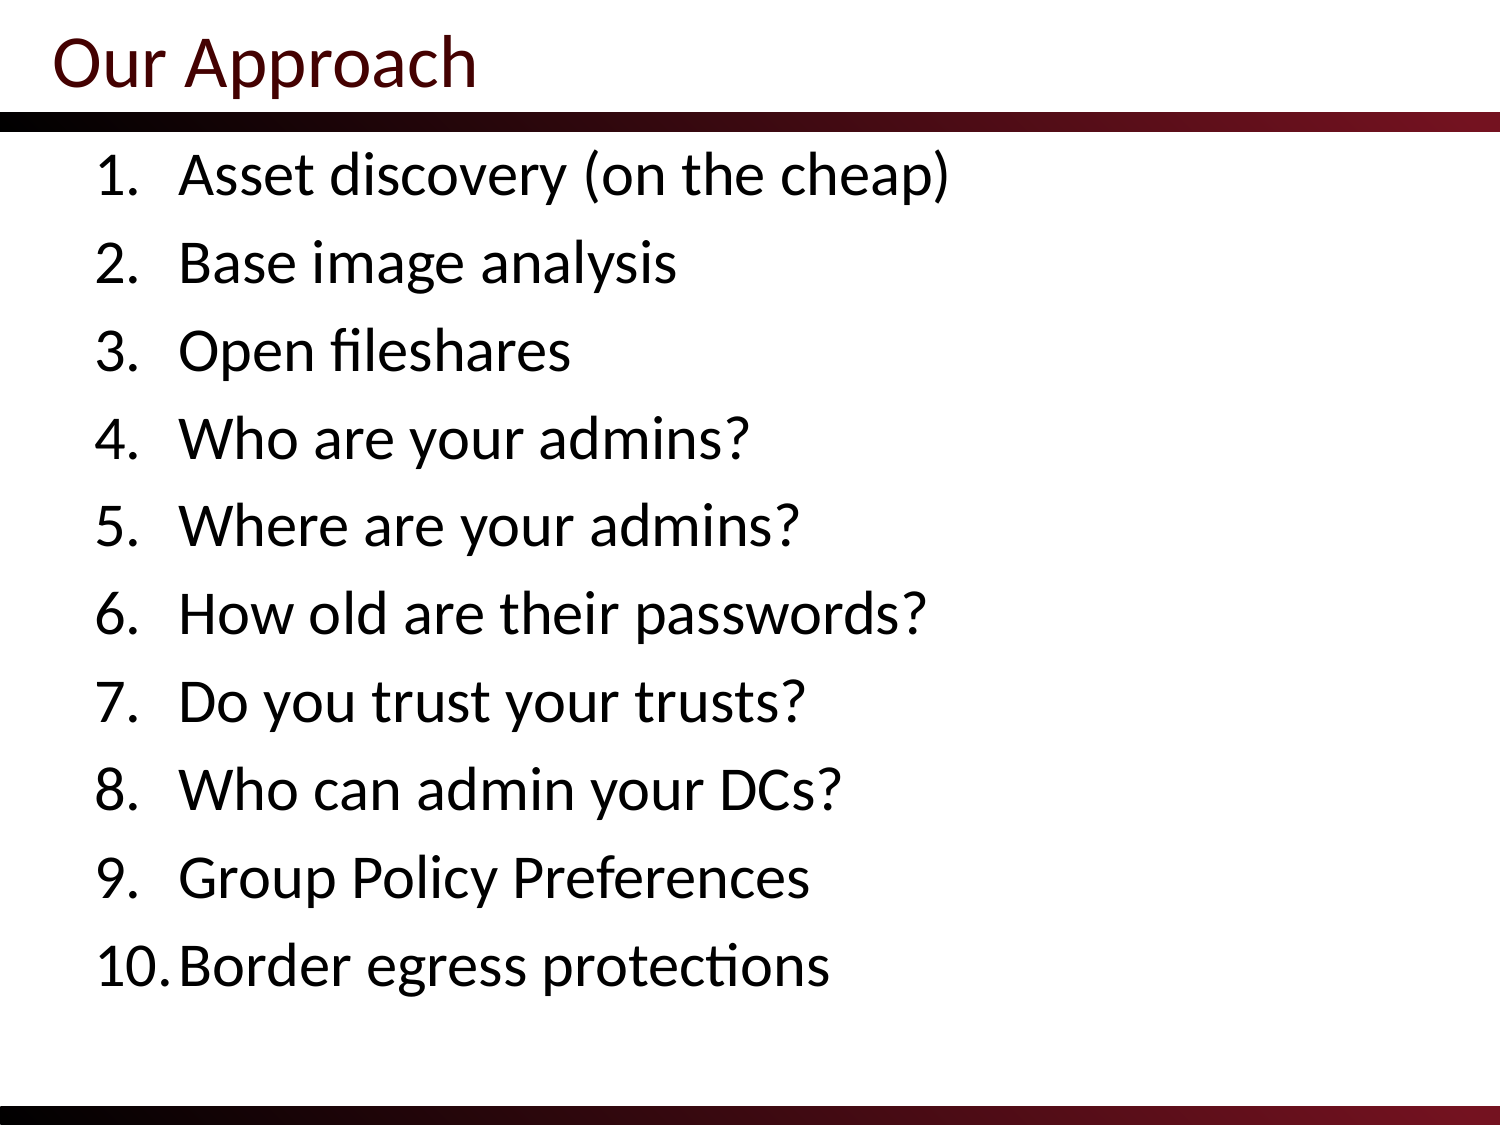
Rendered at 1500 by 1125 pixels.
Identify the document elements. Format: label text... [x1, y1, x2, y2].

title Our Approach [37, 0, 1075, 115]
list Asset discovery (on the cheap) Base image analysis Open fileshares Who are your admins? Where are your admins? How old are their passwords? Do you trust your trusts? Who can admin your DCs? Group Policy Preferences Border egress protections [75, 131, 1438, 1088]
